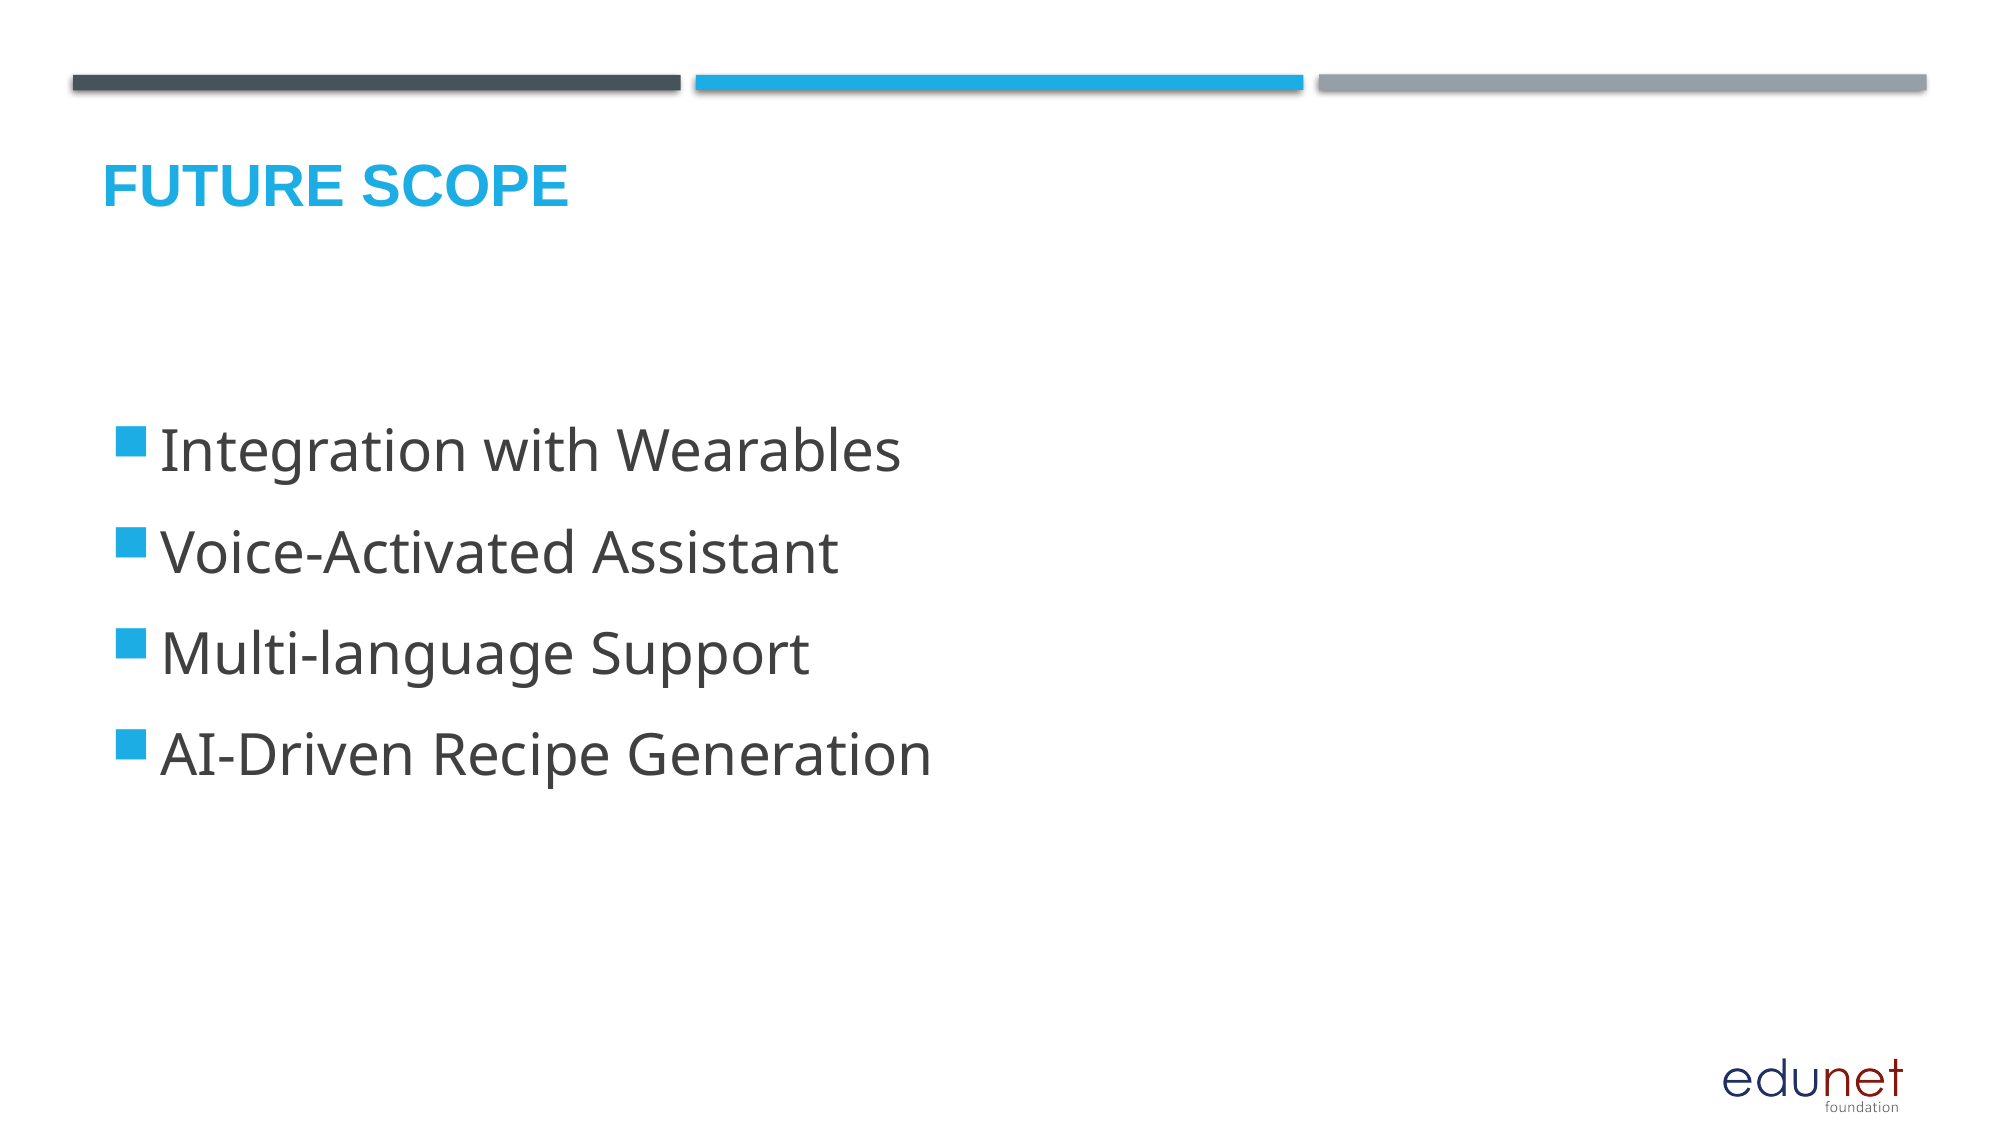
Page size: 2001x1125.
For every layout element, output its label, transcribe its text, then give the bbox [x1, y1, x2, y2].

list Integration with Wearables Voice-Activated Assistant Multi-language Support AI-Driven Recipe Generation [95, 213, 1905, 981]
text_box Future scope [87, 138, 1898, 226]
picture [1719, 1056, 1905, 1116]
